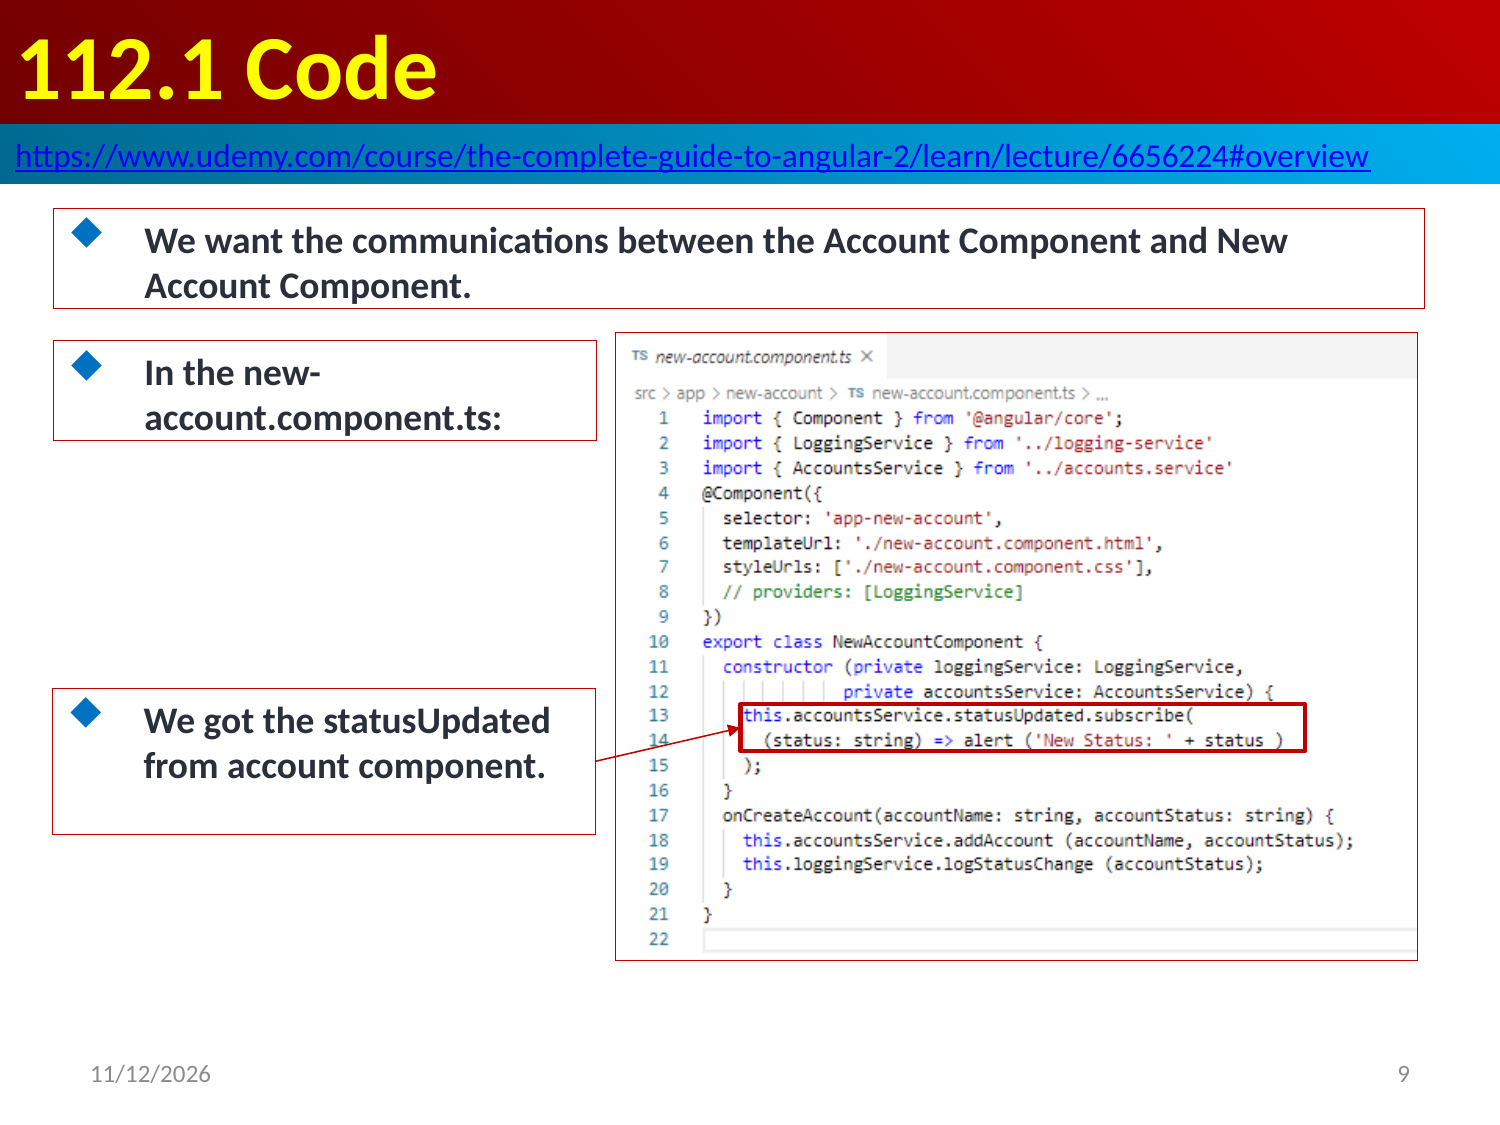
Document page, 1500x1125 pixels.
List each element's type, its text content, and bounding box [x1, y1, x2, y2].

text_box We got the statusUpdated from account component. [52, 688, 596, 835]
picture [615, 332, 1418, 961]
text_box https://www.udemy.com/course/the-complete-guide-to-angular-2/learn/lecture/6656224#overview [0, 124, 1500, 184]
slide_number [75, 1042, 425, 1103]
text_box In the new-account.component.ts: [53, 340, 597, 441]
subtitle We want the communications between the Account Component and New Account Component. [53, 208, 1425, 309]
slide_number 9 [1074, 1042, 1425, 1103]
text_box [595, 727, 741, 762]
title 112.1 Code [0, 0, 1500, 124]
